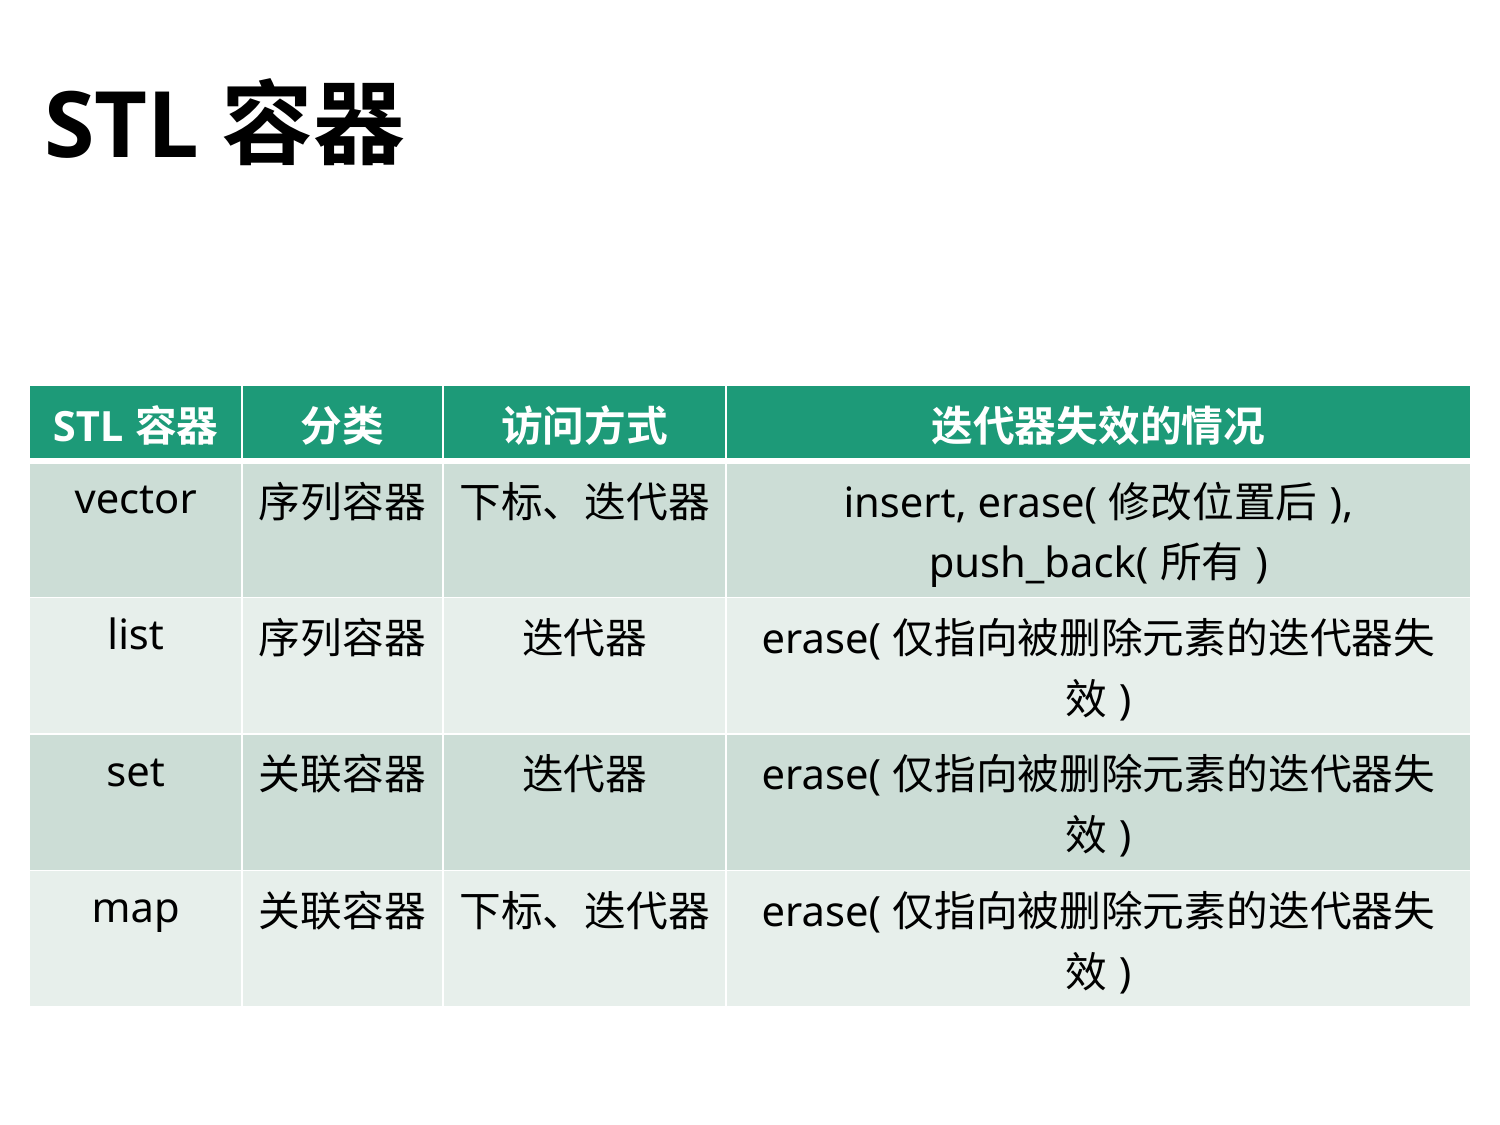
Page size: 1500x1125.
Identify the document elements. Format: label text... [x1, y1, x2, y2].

table_cell 关联容器 [243, 871, 442, 1006]
table_cell erase(仅指向被删除元素的迭代器失效) [727, 871, 1470, 1006]
table_cell 迭代器 [444, 735, 725, 870]
table_cell 序列容器 [243, 464, 442, 597]
table_cell 序列容器 [243, 598, 442, 733]
table_cell vector [30, 464, 241, 597]
table_cell map [30, 871, 241, 1006]
table_cell insert, erase(修改位置后), push_back(所有) [727, 464, 1470, 597]
title STL容器 [29, 19, 1324, 237]
table_cell 关联容器 [243, 735, 442, 870]
table_cell 迭代器 [444, 598, 725, 733]
table_cell 下标、迭代器 [444, 464, 725, 597]
table_header 迭代器失效的情况 [727, 386, 1470, 458]
table_cell list [30, 598, 241, 733]
table_header 分类 [243, 386, 442, 458]
table_cell erase(仅指向被删除元素的迭代器失效) [727, 735, 1470, 870]
table_header STL容器 [30, 386, 241, 458]
table_cell 下标、迭代器 [444, 871, 725, 1006]
table_cell erase(仅指向被删除元素的迭代器失效) [727, 598, 1470, 733]
table_cell set [30, 735, 241, 870]
table_header 访问方式 [444, 386, 725, 458]
